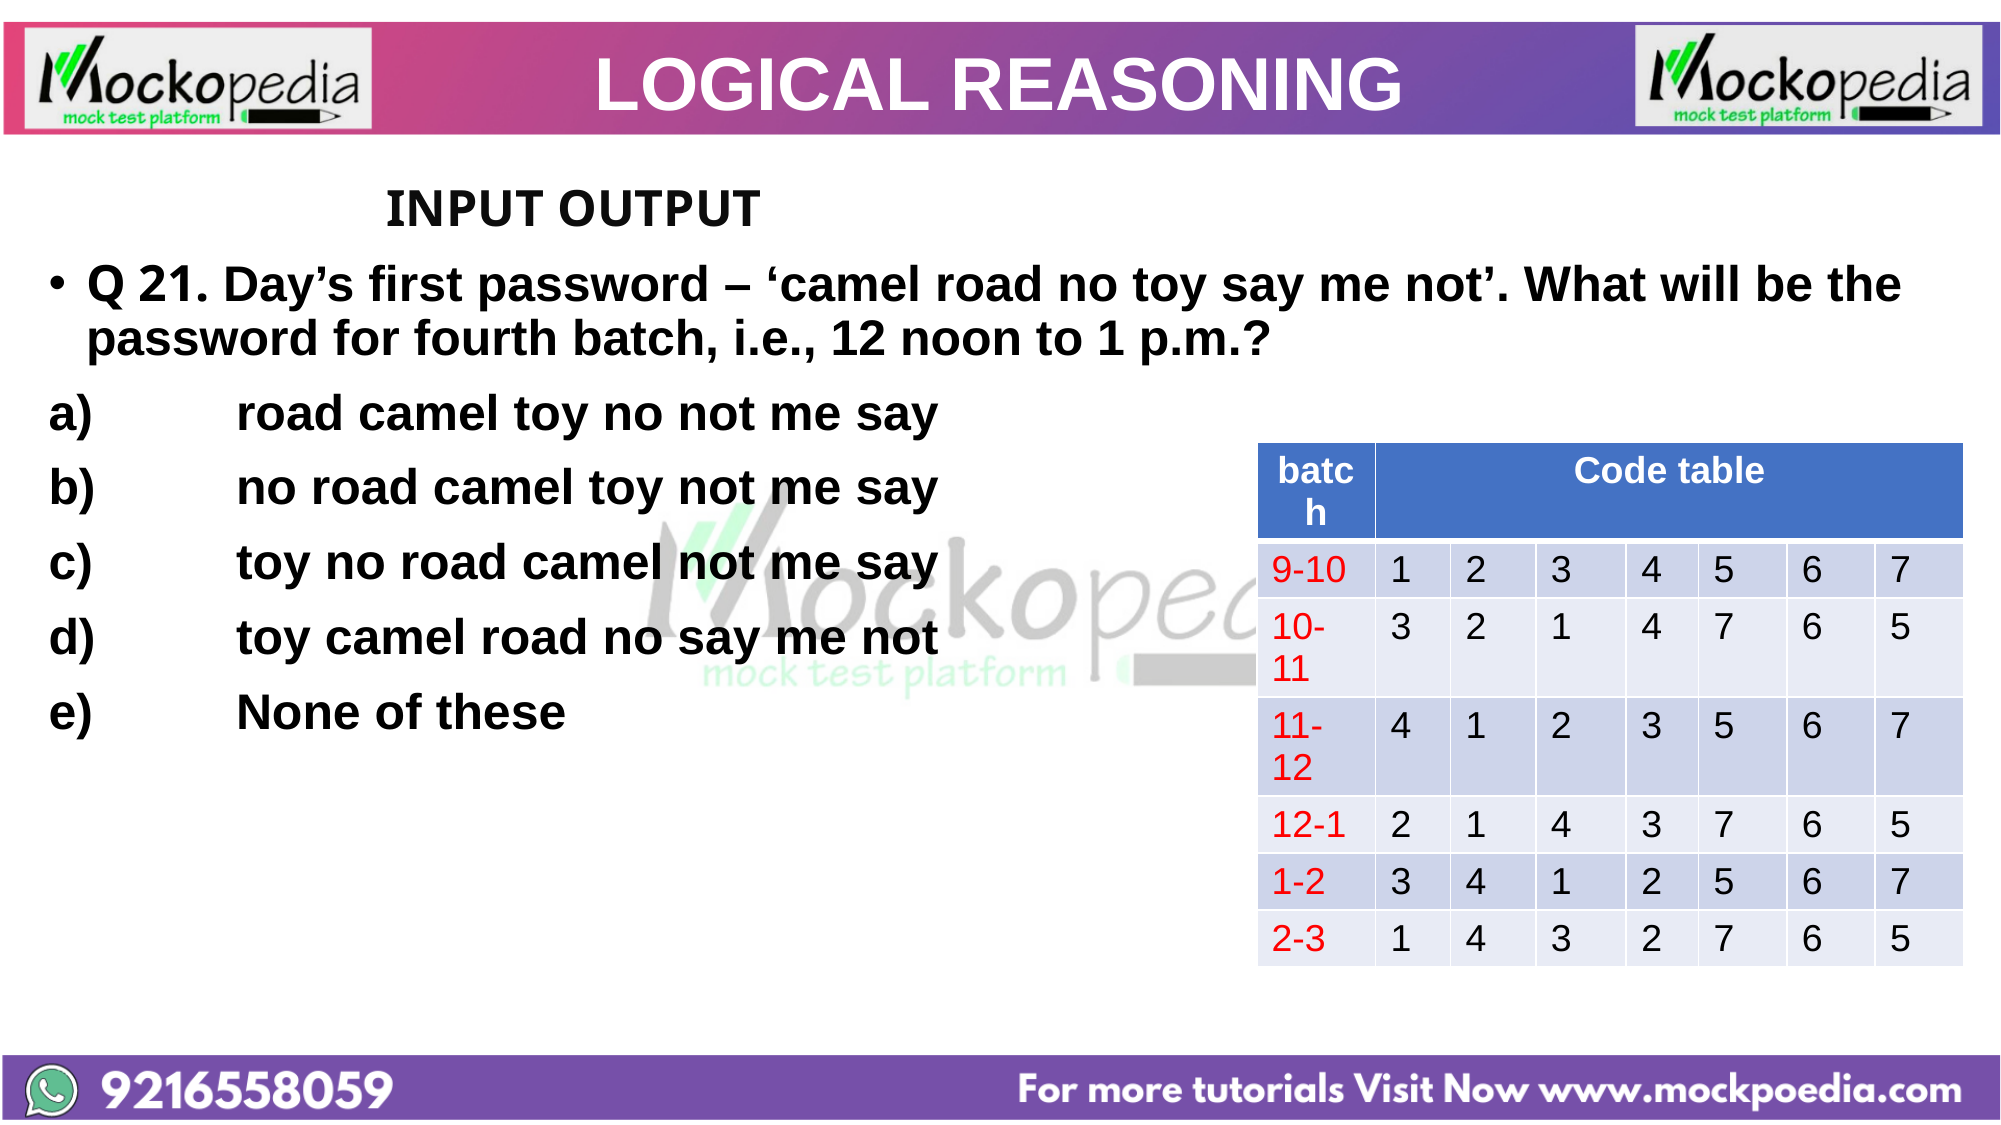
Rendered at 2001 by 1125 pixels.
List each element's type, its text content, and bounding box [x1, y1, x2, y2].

table_cell 5 [1699, 544, 1786, 597]
table_cell 2 [1451, 544, 1535, 597]
table_cell 2 [1537, 698, 1625, 795]
table_cell 2-3 [1258, 911, 1375, 966]
table_cell 7 [1699, 911, 1786, 966]
table_cell 4 [1451, 911, 1535, 966]
table_cell 6 [1788, 911, 1874, 966]
table_cell 6 [1788, 544, 1874, 597]
table_cell 6 [1788, 599, 1874, 696]
table_cell 1 [1376, 544, 1450, 597]
table_cell 1 [1451, 698, 1535, 795]
table_cell 12-1 [1258, 797, 1375, 852]
table_cell 3 [1537, 911, 1625, 966]
table_cell 7 [1876, 854, 1963, 909]
table_cell 2 [1376, 797, 1450, 852]
table_cell 4 [1537, 797, 1625, 852]
table_cell 2 [1627, 854, 1698, 909]
table_cell 4 [1451, 854, 1535, 909]
table_cell 5 [1876, 911, 1963, 966]
table_cell 6 [1788, 698, 1874, 795]
table_header batch [1258, 443, 1375, 538]
table_cell 3 [1376, 599, 1450, 696]
list INPUT OUTPUT Q 21. Day’s first password – ‘camel road no toy say me not’. What will be the password for fourth batch, i.e., 12 noon to 1 p.m.? a) road camel toy no not me say b) no road camel toy not me say c) toy no road camel not me say d) toy camel road no say me not e) None of these [33, 175, 1959, 1053]
table_cell 10-11 [1258, 599, 1375, 696]
table_cell 7 [1876, 698, 1963, 795]
table_cell 1-2 [1258, 854, 1375, 909]
table_cell 4 [1376, 698, 1450, 795]
table_cell 5 [1699, 854, 1786, 909]
table_cell 3 [1627, 797, 1698, 852]
table_cell 5 [1699, 698, 1786, 795]
table_cell 2 [1451, 599, 1535, 696]
title LOGICAL REASONING [41, 31, 1959, 142]
table_cell 2 [1627, 911, 1698, 966]
table_cell 5 [1876, 797, 1963, 852]
table_cell 4 [1627, 544, 1698, 597]
table_cell 3 [1537, 544, 1625, 597]
table_cell 6 [1788, 797, 1874, 852]
table_cell 3 [1627, 698, 1698, 795]
table_header Code table [1376, 443, 1963, 538]
table_cell 7 [1699, 797, 1786, 852]
picture [0, 0, 2001, 1125]
table_cell 1 [1537, 599, 1625, 696]
table_cell 1 [1451, 797, 1535, 852]
table_cell 7 [1699, 599, 1786, 696]
table_cell 1 [1376, 911, 1450, 966]
table_cell 7 [1876, 544, 1963, 597]
table_cell 1 [1537, 854, 1625, 909]
table_cell 5 [1876, 599, 1963, 696]
table_cell 4 [1627, 599, 1698, 696]
table_cell 3 [1376, 854, 1450, 909]
table_cell 9-10 [1258, 544, 1375, 597]
table_cell 11-12 [1258, 698, 1375, 795]
table_cell 6 [1788, 854, 1874, 909]
